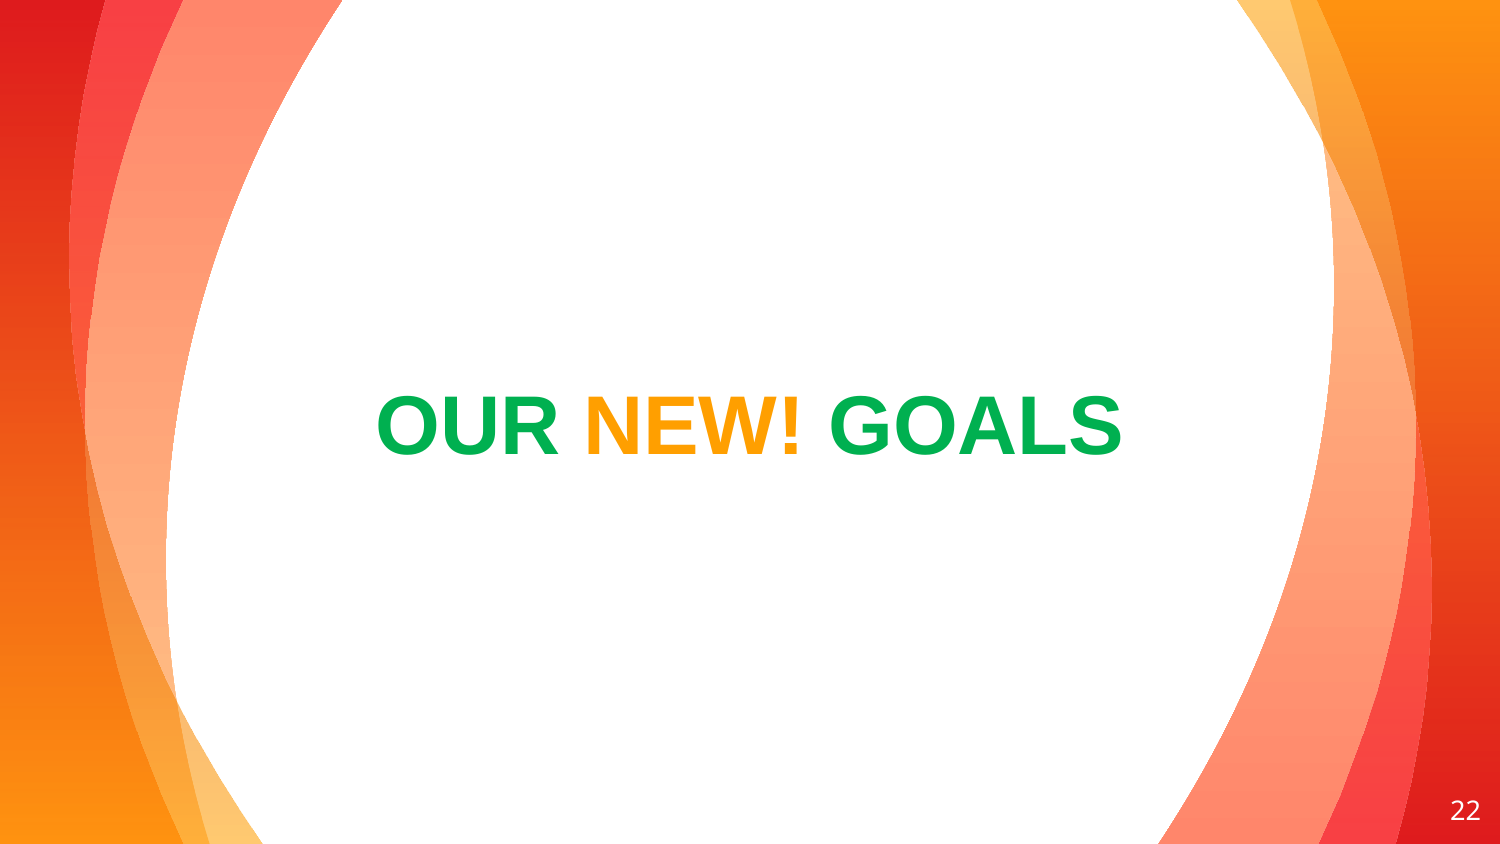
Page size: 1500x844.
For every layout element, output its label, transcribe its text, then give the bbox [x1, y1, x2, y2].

slide_number 23 [1391, 779, 1482, 844]
text_box OUR NEW! GOALS [51, 357, 1449, 486]
